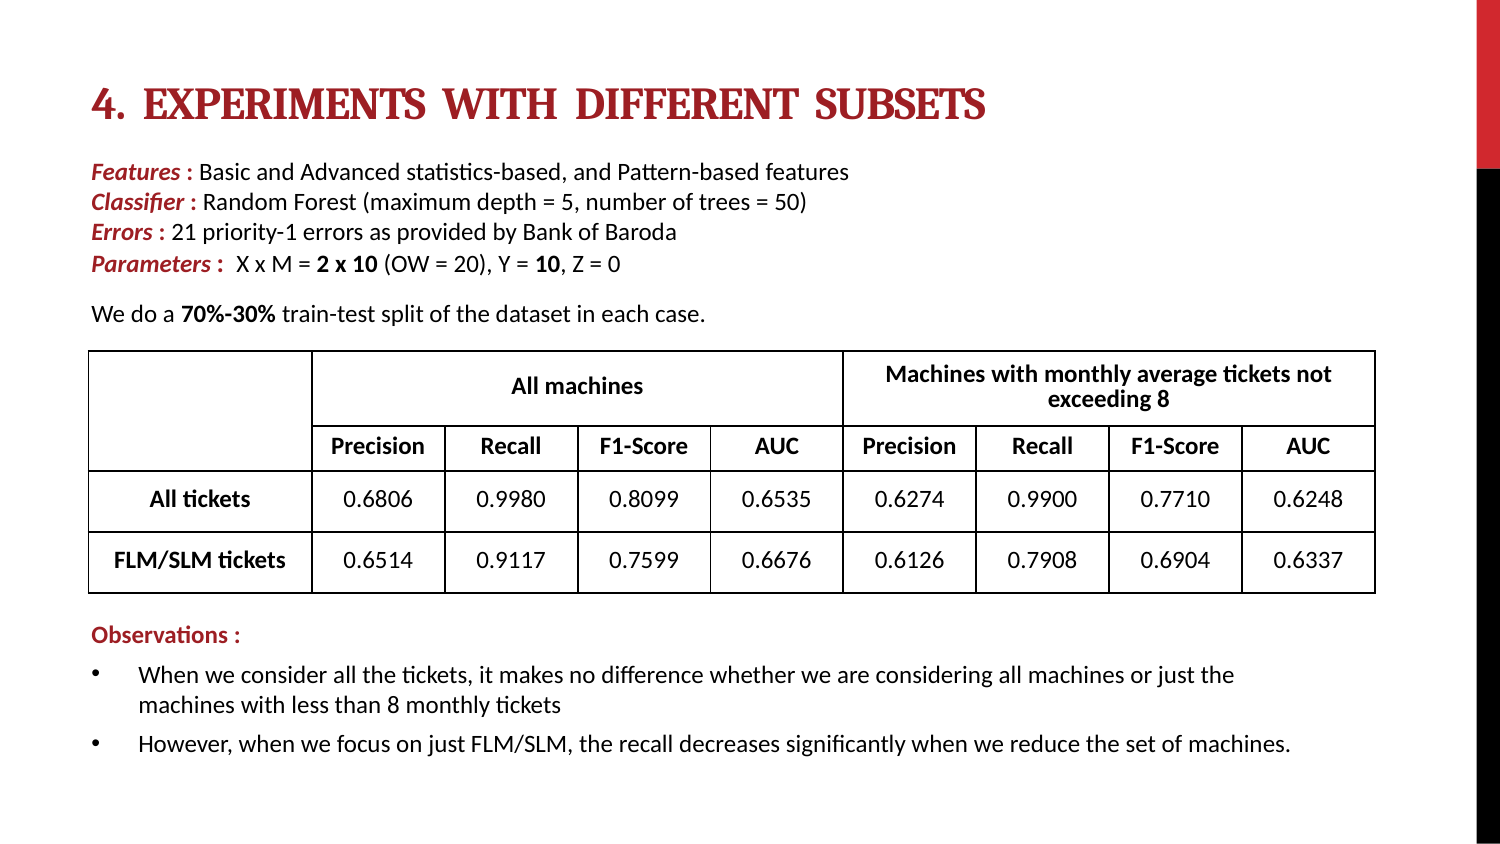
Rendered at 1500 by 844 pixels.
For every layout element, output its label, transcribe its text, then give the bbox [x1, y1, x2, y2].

table_cell 0.6904 [1110, 533, 1241, 592]
table_cell 0.6248 [1243, 472, 1374, 531]
table_cell 0.6126 [844, 533, 975, 592]
table_cell All tickets [89, 472, 311, 531]
text_box Observations : When we consider all the tickets, it makes no difference whether we are considering all machines or just the machines with less than 8 monthly tickets However, when we focus on just FLM/SLM, the recall decreases significantly when we reduce the set of machines. [76, 610, 1353, 796]
title 4. Experiments with different subsets [76, 53, 1223, 139]
table_cell Recall [446, 427, 577, 470]
table_cell 0.9900 [977, 472, 1108, 531]
table_cell F1-Score [579, 427, 710, 470]
table_cell FLM/SLM tickets [89, 533, 311, 592]
text_box Features : Basic and Advanced statistics-based, and Pattern-based features Classifier : Random Forest (maximum depth = 5, number of trees = 50) Errors : 21 priority-1 errors as provided by Bank of Baroda Parameters : X x M = 2 x 10 (OW = 20), Y = 10, Z = 0 We do a 70%-30% train-test split of the dataset in each case. [76, 147, 1090, 335]
table_cell 0.6274 [844, 472, 975, 531]
table_cell F1-Score [1110, 427, 1241, 470]
table_cell Precision [844, 427, 975, 470]
table_cell 0.6806 [313, 472, 444, 531]
table_cell Precision [313, 427, 444, 470]
table_cell 0.6535 [711, 472, 842, 531]
table_cell 0.7599 [579, 533, 710, 592]
table_cell 0.6514 [313, 533, 444, 592]
table_cell AUC [1243, 427, 1374, 470]
table_cell 0.7908 [977, 533, 1108, 592]
table_header Machines with monthly average tickets not exceeding 8 [844, 352, 1374, 425]
table_header [89, 352, 311, 470]
table_cell 0.9980 [446, 472, 577, 531]
table_cell AUC [711, 427, 842, 470]
table_cell 0.6337 [1243, 533, 1374, 592]
table_cell 0.6676 [711, 533, 842, 592]
table_cell 0.9117 [446, 533, 577, 592]
table_header All machines [313, 352, 842, 425]
table_cell 0.7710 [1110, 472, 1241, 531]
table_cell Recall [977, 427, 1108, 470]
table_cell 0.8099 [579, 472, 710, 531]
